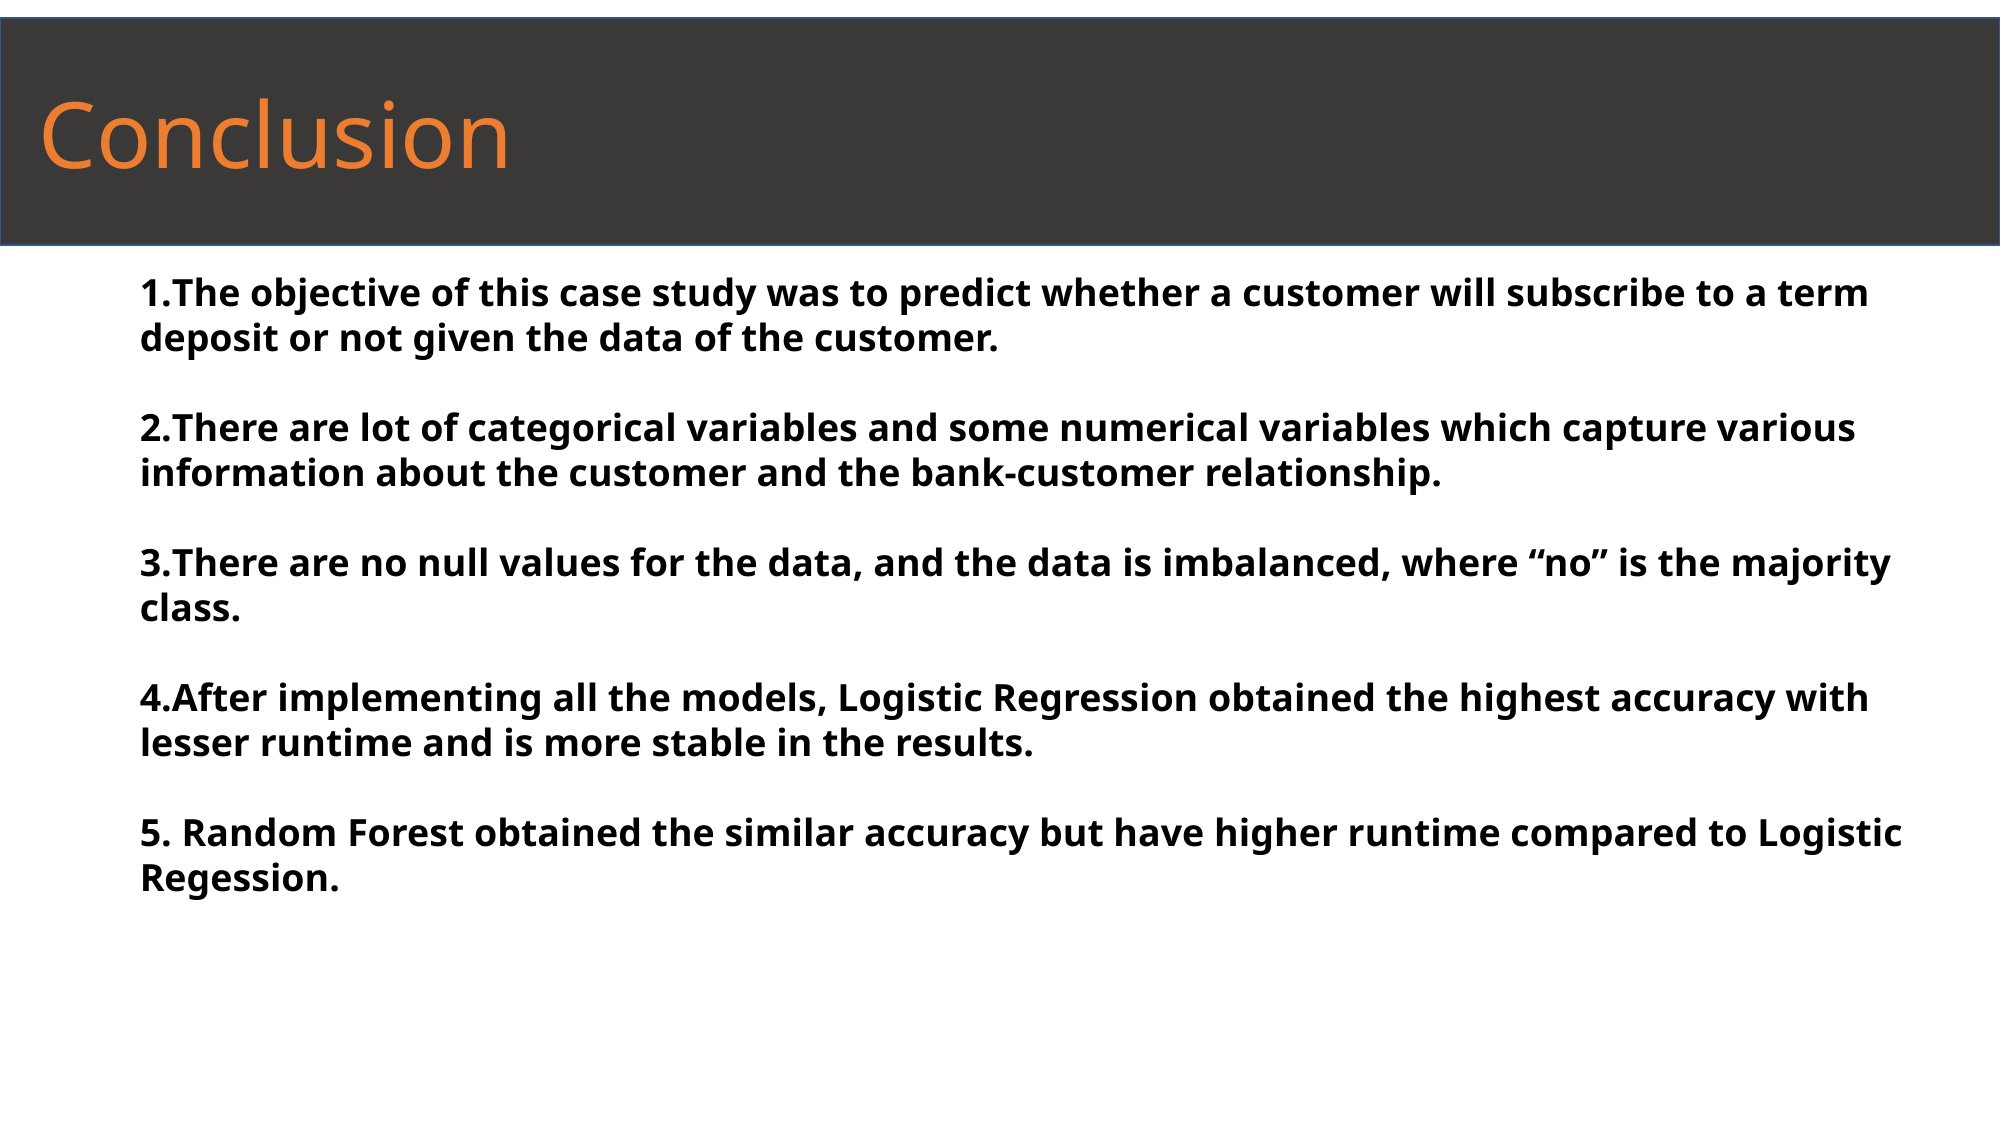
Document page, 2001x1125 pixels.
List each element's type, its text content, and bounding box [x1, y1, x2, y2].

text_box The objective of this case study was to predict whether a customer will subscribe to a term deposit or not given the data of the customer. There are lot of categorical variables and some numerical variables which capture various information about the customer and the bank-customer relationship. There are no null values for the data, and the data is imbalanced, where “no” is the majority class. After implementing all the models, Logistic Regression obtained the highest accuracy with lesser runtime and is more stable in the results. Random Forest obtained the similar accuracy but have higher runtime compared to Logistic Regession. [125, 261, 1965, 907]
text_box Conclusion [0, 17, 2000, 246]
